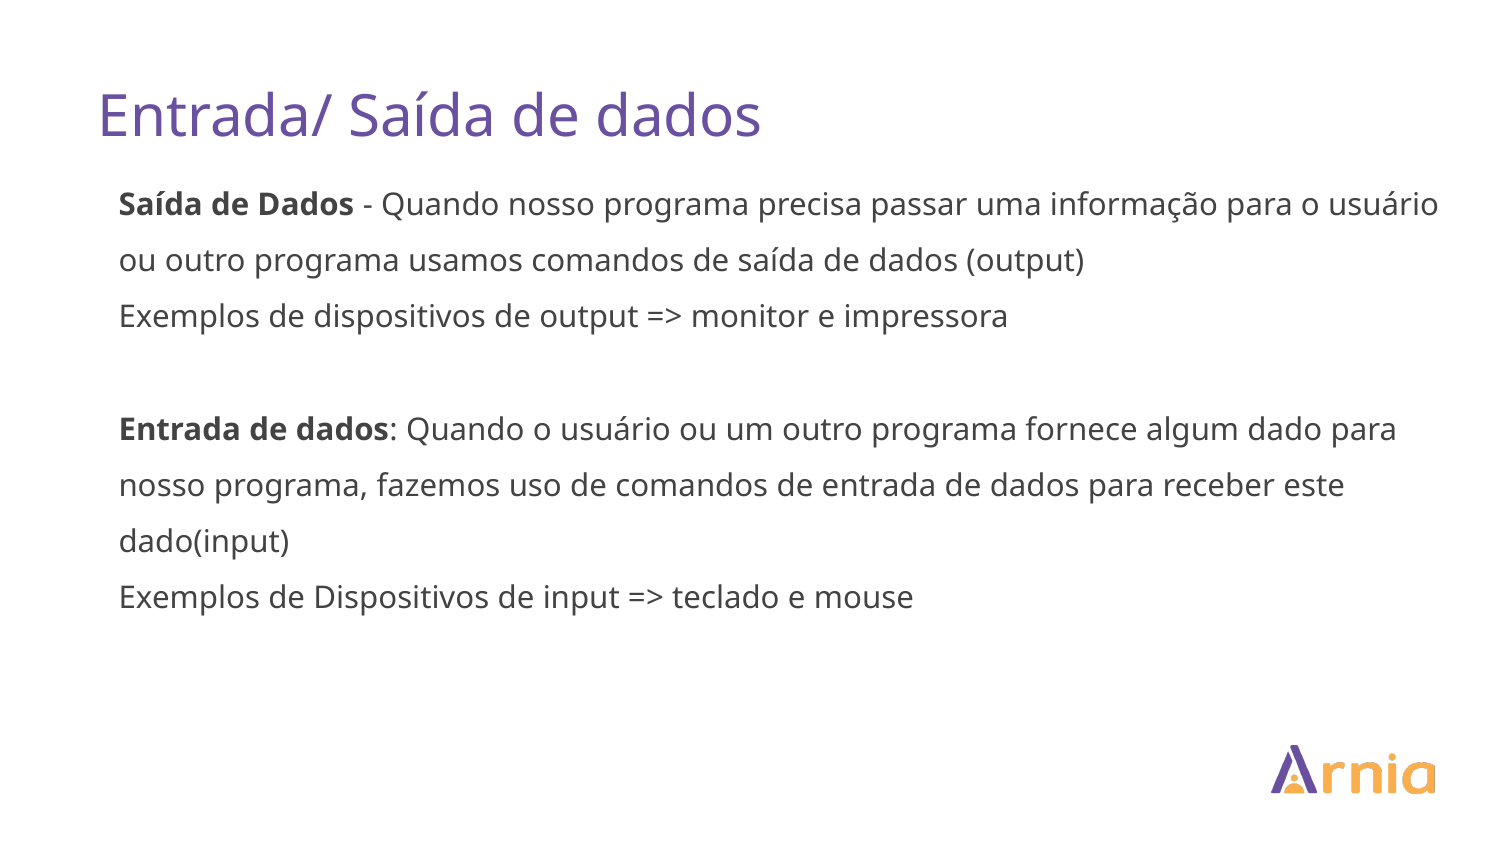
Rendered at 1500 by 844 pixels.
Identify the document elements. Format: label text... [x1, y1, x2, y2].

text_box Entrada/ Saída de dados [82, 63, 1435, 163]
picture [1271, 745, 1435, 794]
text_box Saída de Dados - Quando nosso programa precisa passar uma informação para o usuário ou outro programa usamos comandos de saída de dados (output) Exemplos de dispositivos de output => monitor e impressora Entrada de dados: Quando o usuário ou um outro programa fornece algum dado para nosso programa, fazemos uso de comandos de entrada de dados para receber este dado(input) Exemplos de Dispositivos de input => teclado e mouse [103, 150, 1469, 743]
